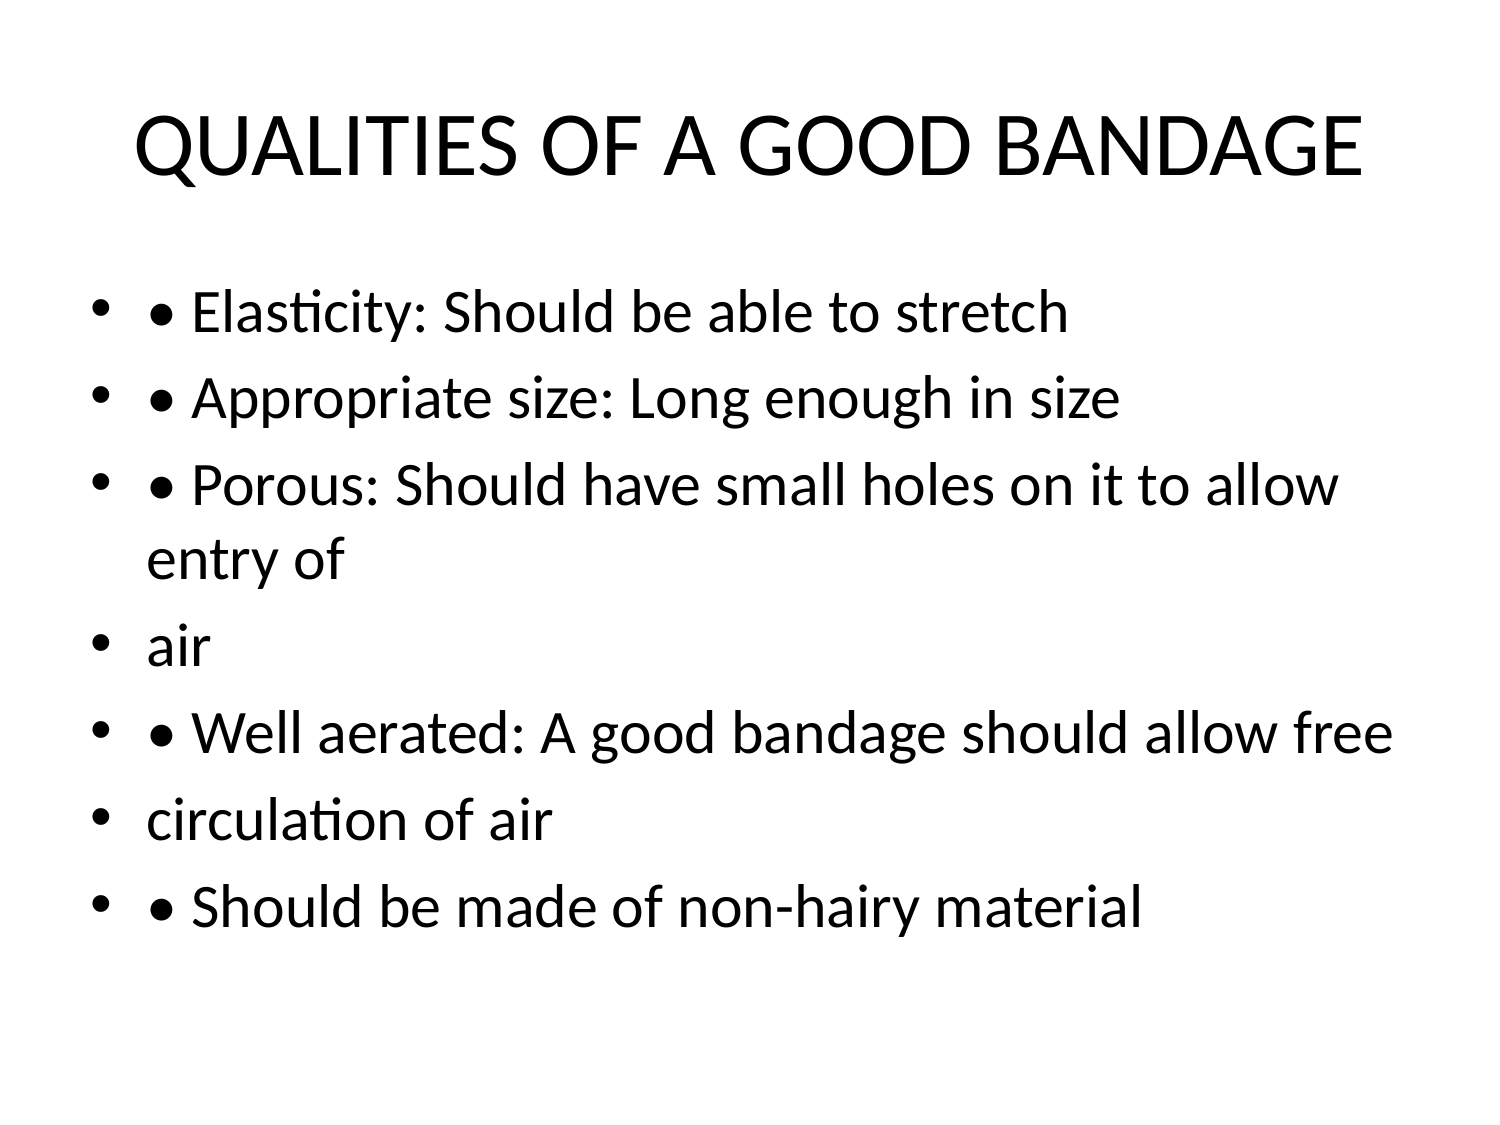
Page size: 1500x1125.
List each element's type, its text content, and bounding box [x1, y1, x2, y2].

title QUALITIES OF A GOOD BANDAGE [75, 45, 1425, 233]
list • Elasticity: Should be able to stretch • Appropriate size: Long enough in size • Porous: Should have small holes on it to allow entry of air • Well aerated: A good bandage should allow free circulation of air • Should be made of non-hairy material [75, 262, 1425, 1005]
